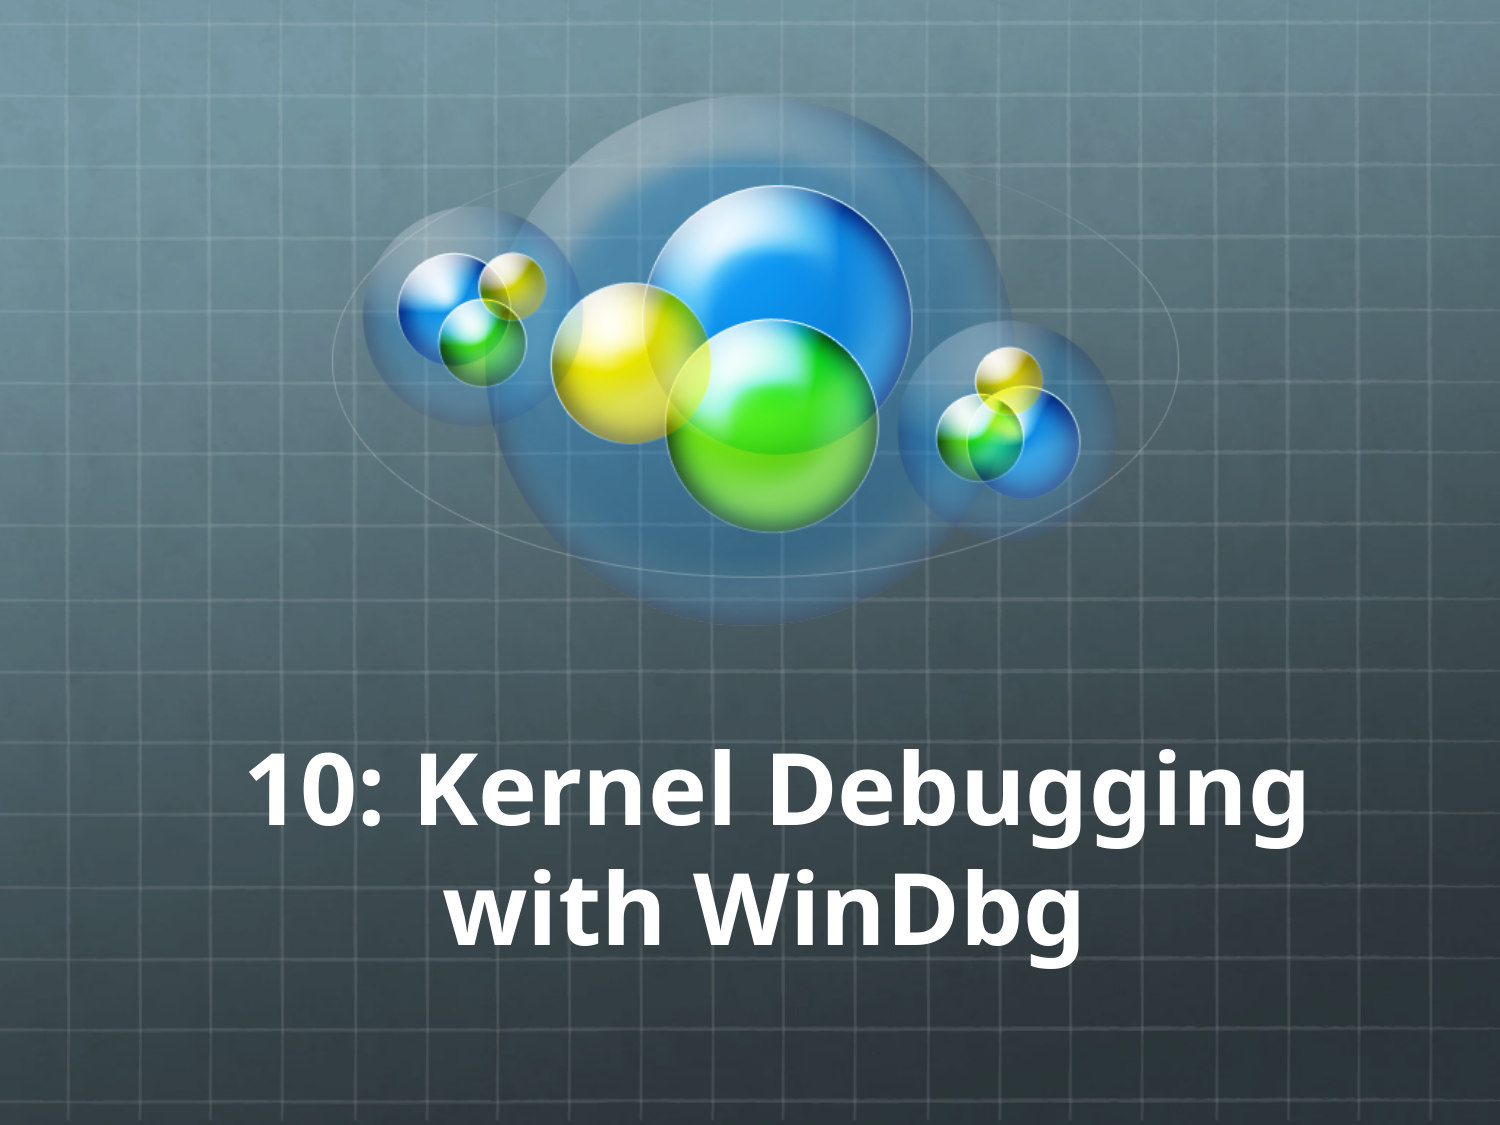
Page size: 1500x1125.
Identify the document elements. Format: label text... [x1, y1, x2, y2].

title 10: Kernel Debugging with WinDbg [134, 806, 1422, 973]
picture [0, 0, 1500, 1125]
